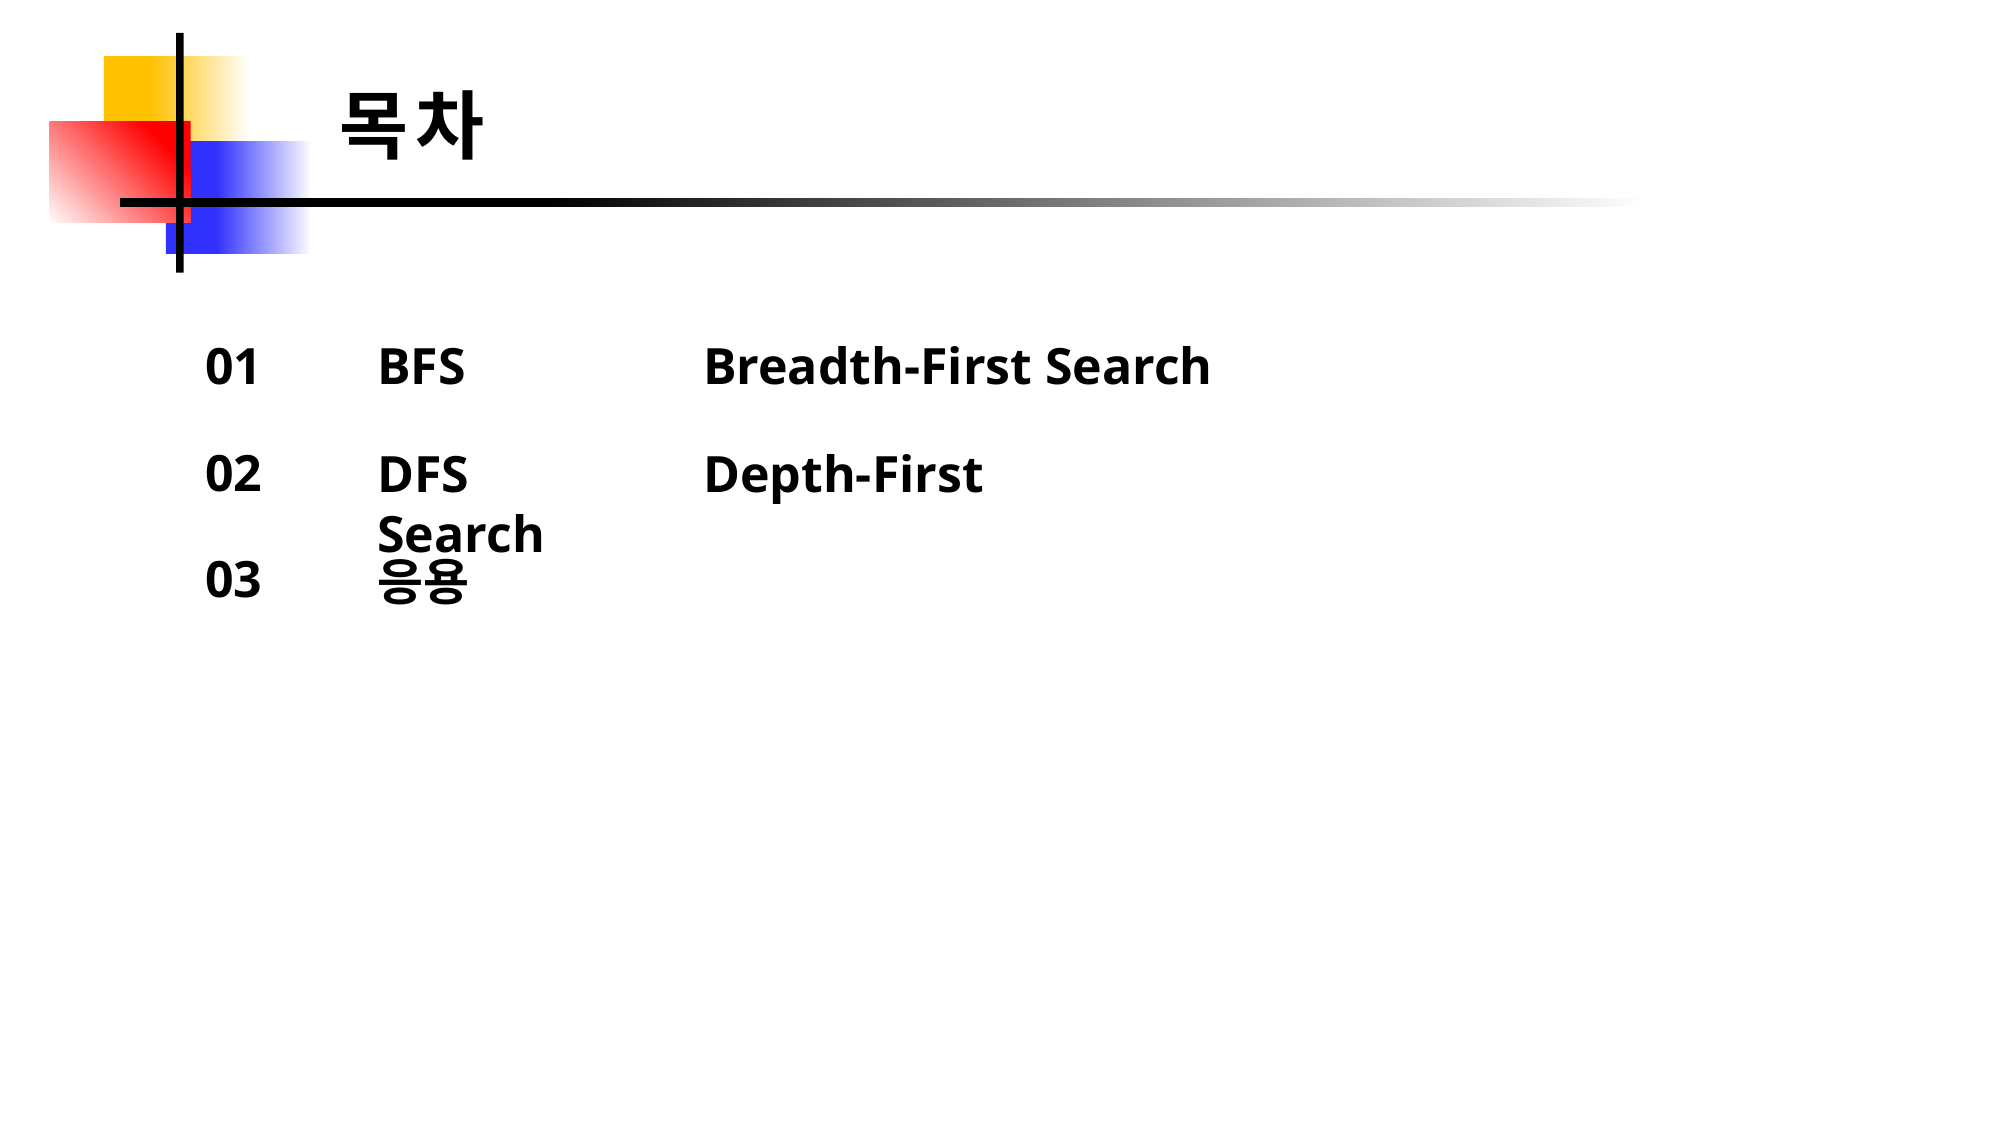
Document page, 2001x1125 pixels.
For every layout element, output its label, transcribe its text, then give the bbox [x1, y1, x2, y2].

text_box DFS Depth-First Search [362, 435, 1145, 542]
text_box 03 [190, 539, 311, 615]
text_box 02 [190, 433, 311, 509]
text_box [49, 32, 1644, 273]
text_box BFS Breadth-First Search [362, 327, 1279, 403]
text_box 응용 [362, 542, 1209, 618]
text_box 01 [190, 327, 311, 403]
